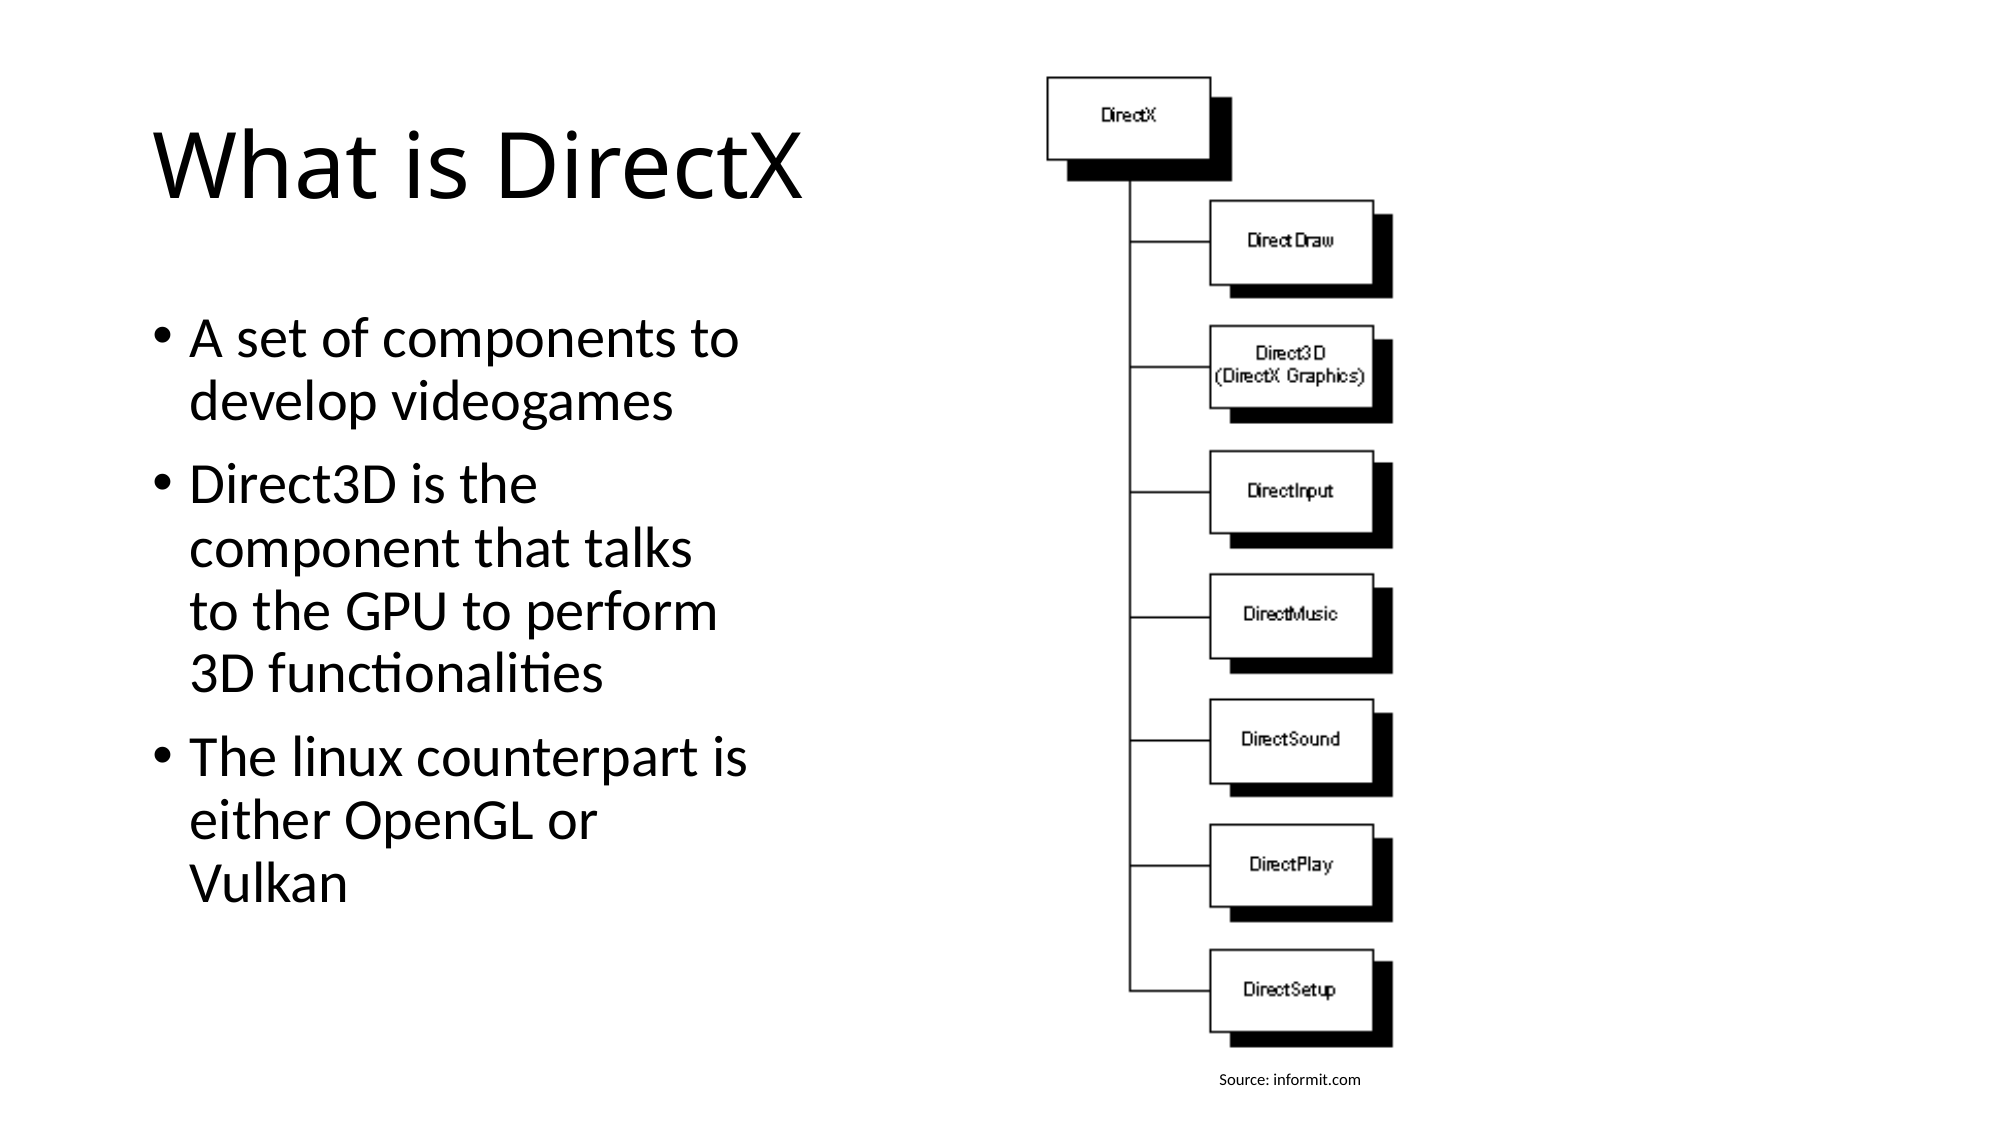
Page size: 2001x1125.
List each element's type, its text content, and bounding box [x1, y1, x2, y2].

picture [1045, 73, 1449, 1052]
list A set of components to develop videogames Direct3D is the component that talks to the GPU to perform 3D functionalities The linux counterpart is either OpenGL or Vulkan [137, 299, 771, 1014]
text_box Source: informit.com [1204, 1061, 1532, 1097]
title What is DirectX [137, 59, 1863, 278]
